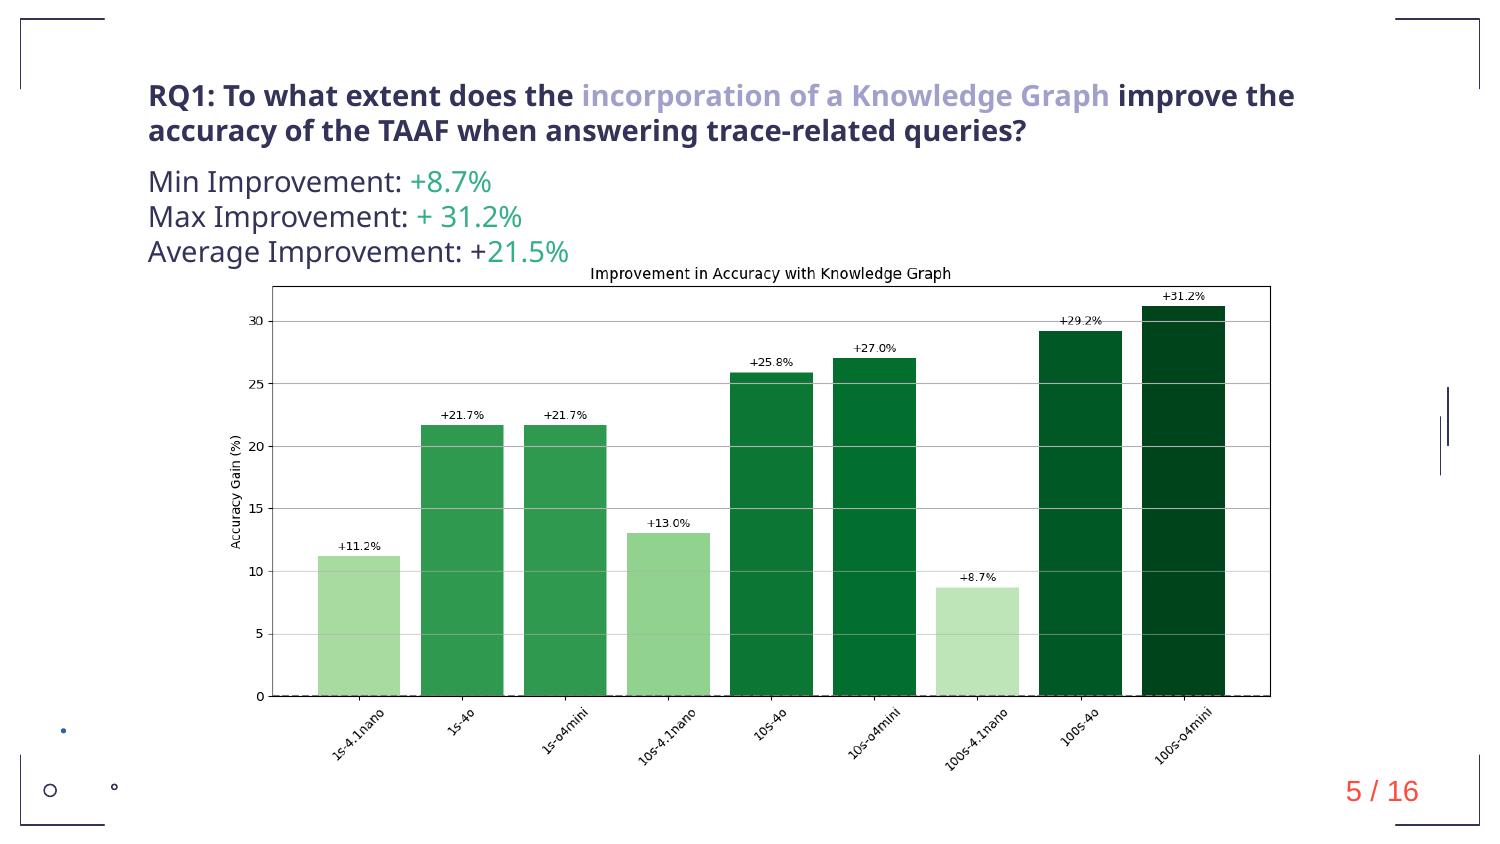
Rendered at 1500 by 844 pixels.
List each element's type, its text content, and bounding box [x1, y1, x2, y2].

text_box Min Improvement: +8.7% Max Improvement: + 31.2% Average Improvement: +21.5% [132, 149, 1420, 319]
title RQ1: To what extent does the incorporation of a Knowledge Graph improve the accuracy of the TAAF when answering trace-related queries? [133, 46, 1421, 162]
text_box 5 / 16 [1286, 765, 1479, 815]
picture [216, 253, 1283, 787]
